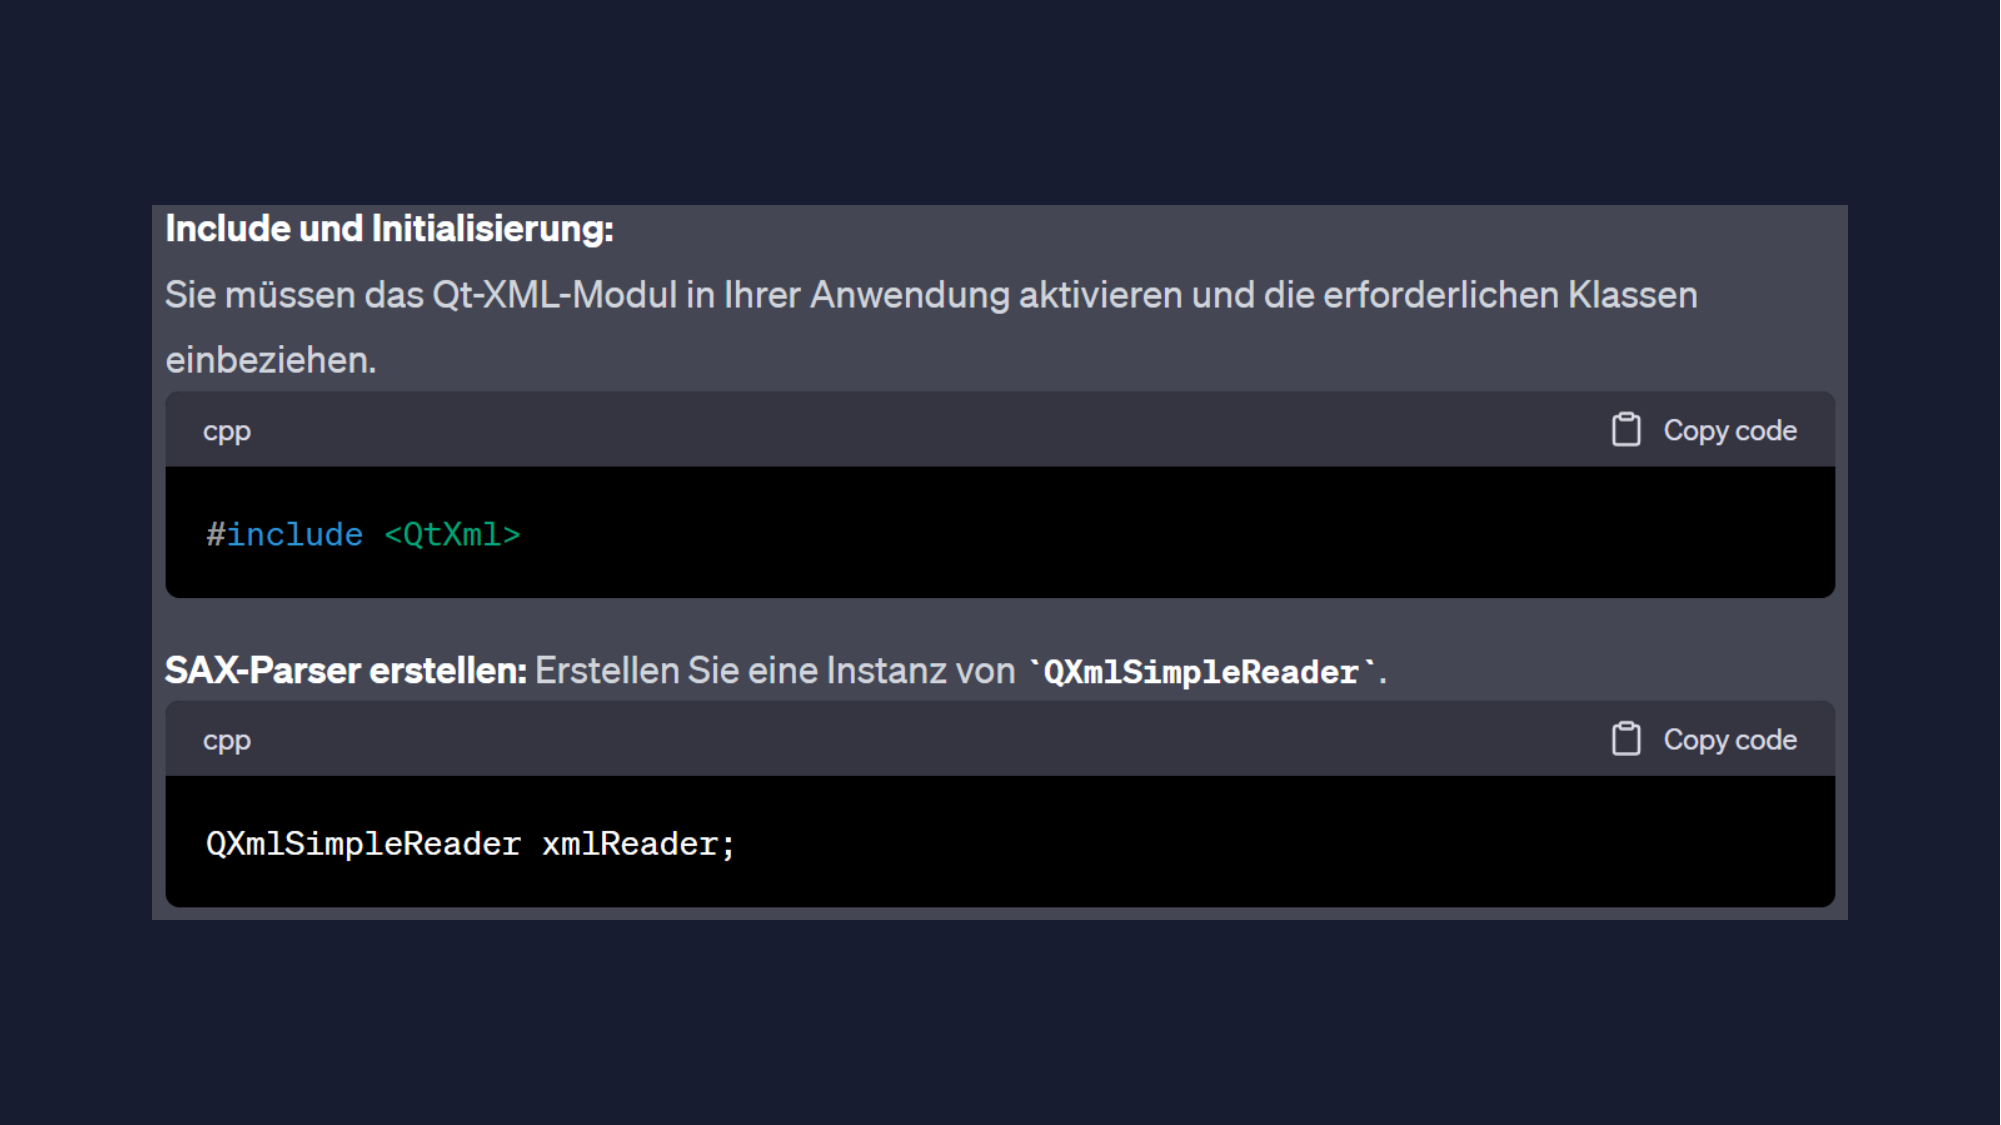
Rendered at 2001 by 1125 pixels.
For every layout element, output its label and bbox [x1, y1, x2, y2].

picture [152, 205, 1848, 920]
